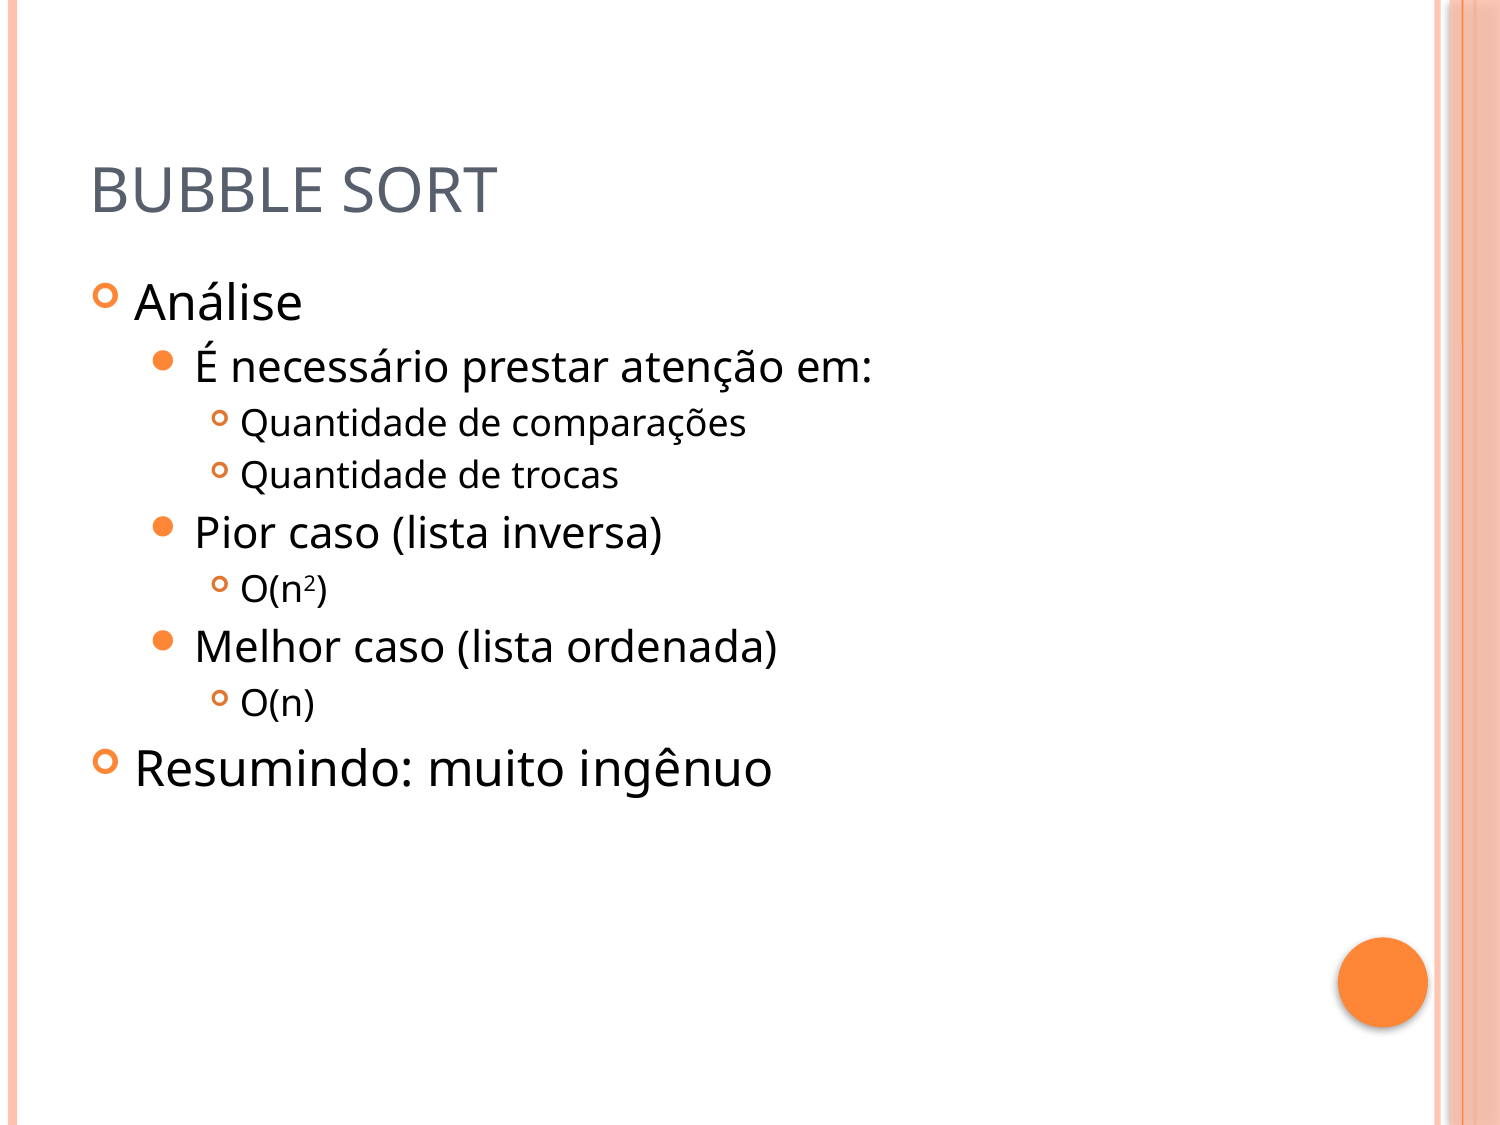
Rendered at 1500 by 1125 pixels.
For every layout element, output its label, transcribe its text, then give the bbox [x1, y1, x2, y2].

title Bubble Sort [75, 45, 1300, 233]
list Análise É necessário prestar atenção em: Quantidade de comparações Quantidade de trocas Pior caso (lista inversa) O(n2) Melhor caso (lista ordenada) O(n) Resumindo: muito ingênuo [75, 262, 1300, 1062]
